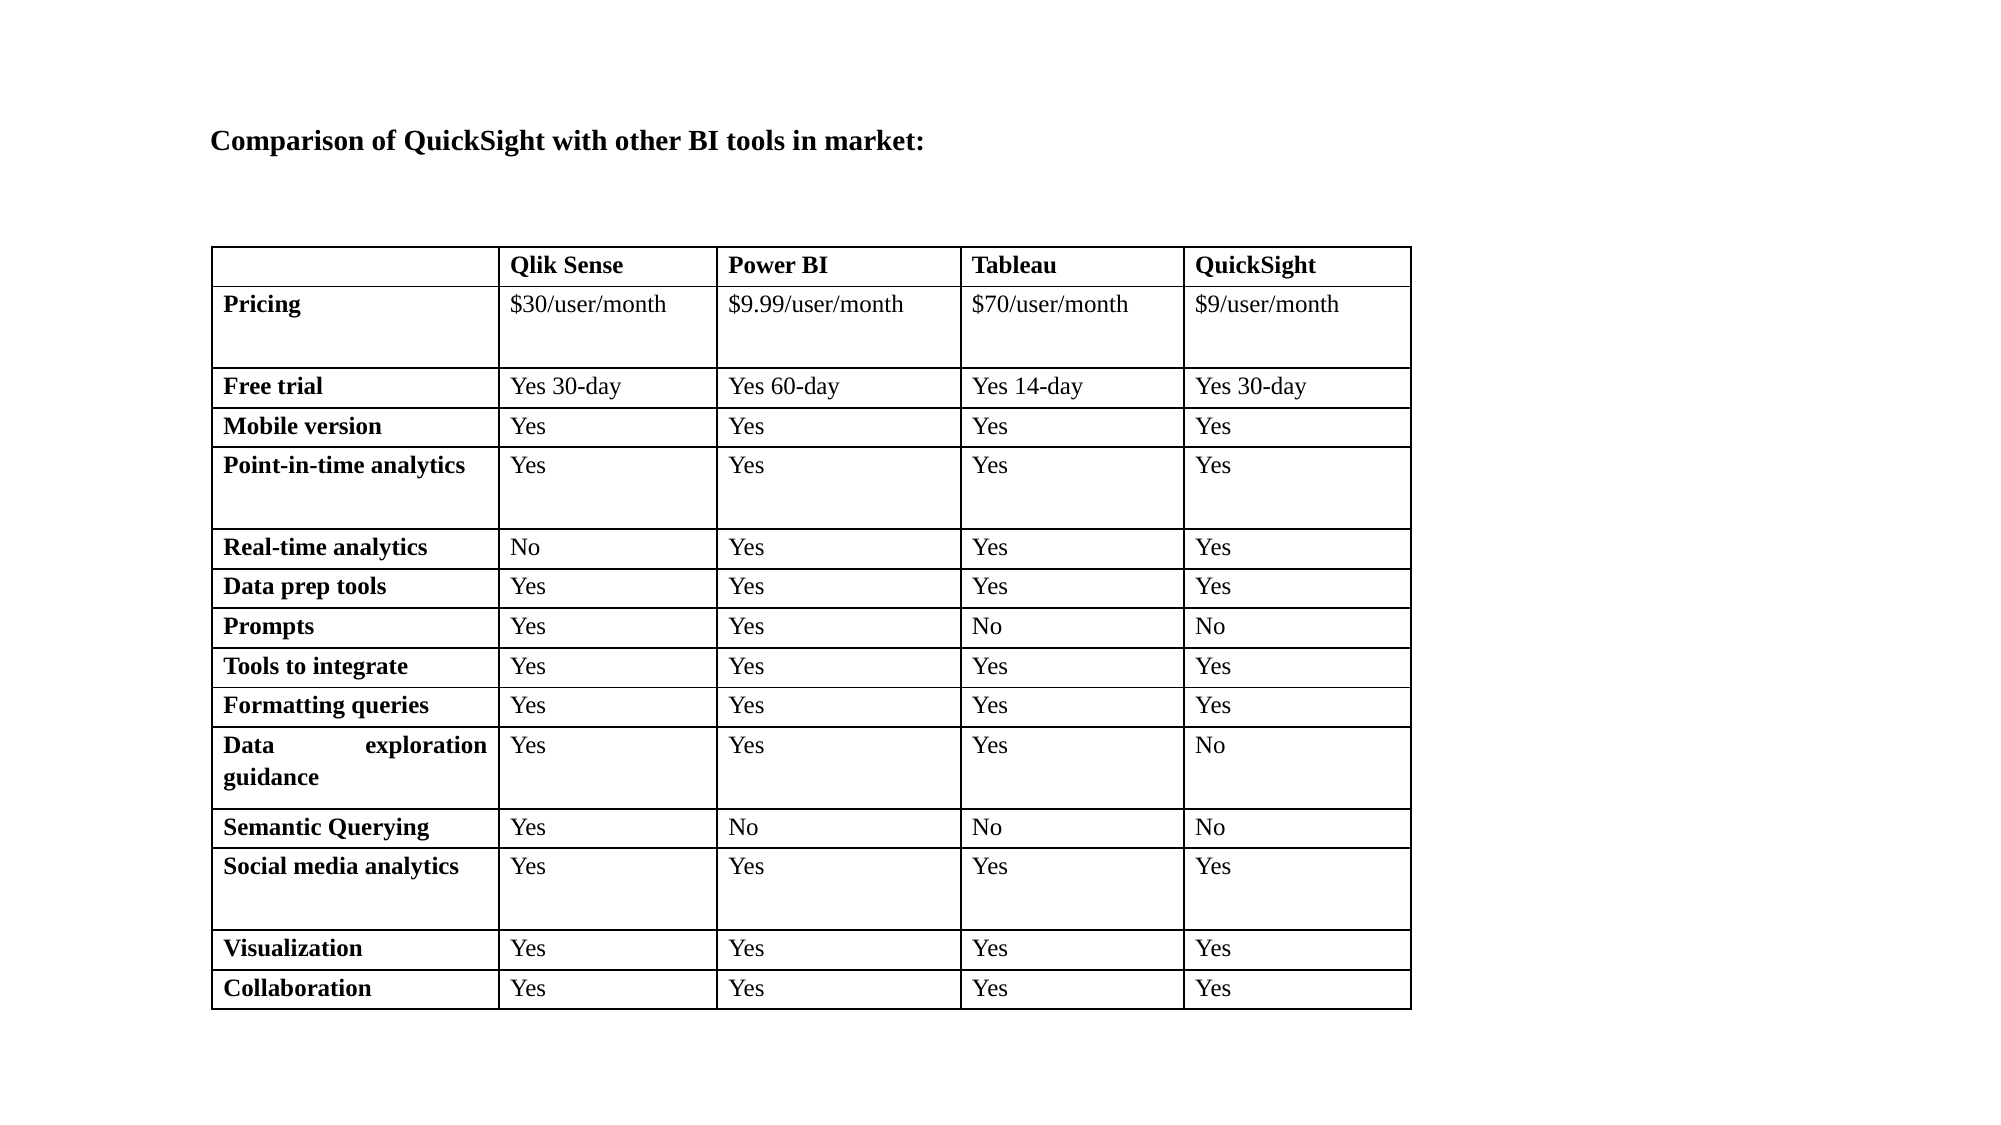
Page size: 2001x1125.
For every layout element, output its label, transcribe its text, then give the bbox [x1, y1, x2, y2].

table_cell Yes [718, 728, 960, 808]
table_cell Semantic Querying [213, 810, 498, 847]
table_cell Yes [718, 409, 960, 446]
table_cell Yes [1185, 849, 1410, 929]
table_header Qlik Sense [500, 248, 716, 286]
table_cell $9/user/month [1185, 287, 1410, 367]
table_cell Yes [962, 728, 1183, 808]
table_cell Pricing [213, 287, 498, 367]
table_cell Yes [1185, 570, 1410, 607]
table_header Power BI [718, 248, 960, 286]
table_cell Real-time analytics [213, 530, 498, 568]
table_cell Formatting queries [213, 688, 498, 726]
table_cell Point-in-time analytics [213, 448, 498, 528]
table_cell Yes [962, 971, 1183, 1008]
table_cell Yes [718, 688, 960, 726]
table_cell Yes [718, 609, 960, 647]
table_cell Yes [962, 688, 1183, 726]
table_header Tableau [962, 248, 1183, 286]
table_cell Yes [500, 570, 716, 607]
table_cell Yes [1185, 971, 1410, 1008]
table_cell Free trial [213, 369, 498, 407]
table_cell Yes [718, 530, 960, 568]
table_header [213, 248, 498, 286]
table_cell Yes [500, 971, 716, 1008]
text_box Comparison of QuickSight with other BI tools in market: [195, 113, 2000, 181]
table_cell Yes [718, 448, 960, 528]
table_cell Yes [500, 609, 716, 647]
table_cell Yes [962, 530, 1183, 568]
table_cell Yes [500, 849, 716, 929]
table_cell No [1185, 810, 1410, 847]
table_cell Data prep tools [213, 570, 498, 607]
table_cell Yes [718, 971, 960, 1008]
table_cell Data exploration guidance [213, 728, 498, 808]
table_cell Yes 30-day [1185, 369, 1410, 407]
table_cell Yes [962, 409, 1183, 446]
table_cell No [1185, 609, 1410, 647]
table_cell Yes [962, 448, 1183, 528]
table_cell Yes [962, 570, 1183, 607]
table_cell Yes [962, 931, 1183, 969]
table_cell Yes [1185, 688, 1410, 726]
table_cell Yes 30-day [500, 369, 716, 407]
table_cell Yes [1185, 649, 1410, 687]
table_header QuickSight [1185, 248, 1410, 286]
table_cell Yes [500, 409, 716, 446]
table_cell No [718, 810, 960, 847]
table_cell No [500, 530, 716, 568]
table_cell Social media analytics [213, 849, 498, 929]
table_cell Mobile version [213, 409, 498, 446]
table_cell No [962, 609, 1183, 647]
table_cell No [1185, 728, 1410, 808]
table_cell Yes [500, 931, 716, 969]
table_cell Yes [1185, 931, 1410, 969]
table_cell Tools to integrate [213, 649, 498, 687]
table_cell Yes [718, 931, 960, 969]
table_cell Yes [962, 649, 1183, 687]
table_cell Yes [1185, 409, 1410, 446]
table_cell Yes 14-day [962, 369, 1183, 407]
table_cell Visualization [213, 931, 498, 969]
table_cell Yes [500, 649, 716, 687]
table_cell $30/user/month [500, 287, 716, 367]
table_cell Yes [1185, 530, 1410, 568]
table_cell Yes [718, 649, 960, 687]
table_cell Prompts [213, 609, 498, 647]
table_cell Yes [962, 849, 1183, 929]
table_cell Yes [500, 448, 716, 528]
table_cell Yes [718, 570, 960, 607]
table_cell Yes [1185, 448, 1410, 528]
table_cell Yes [718, 849, 960, 929]
table_cell Yes 60-day [718, 369, 960, 407]
table_cell $70/user/month [962, 287, 1183, 367]
table_cell Yes [500, 728, 716, 808]
table_cell Collaboration [213, 971, 498, 1008]
table_cell Yes [500, 688, 716, 726]
table_cell $9.99/user/month [718, 287, 960, 367]
table_cell No [962, 810, 1183, 847]
table_cell Yes [500, 810, 716, 847]
